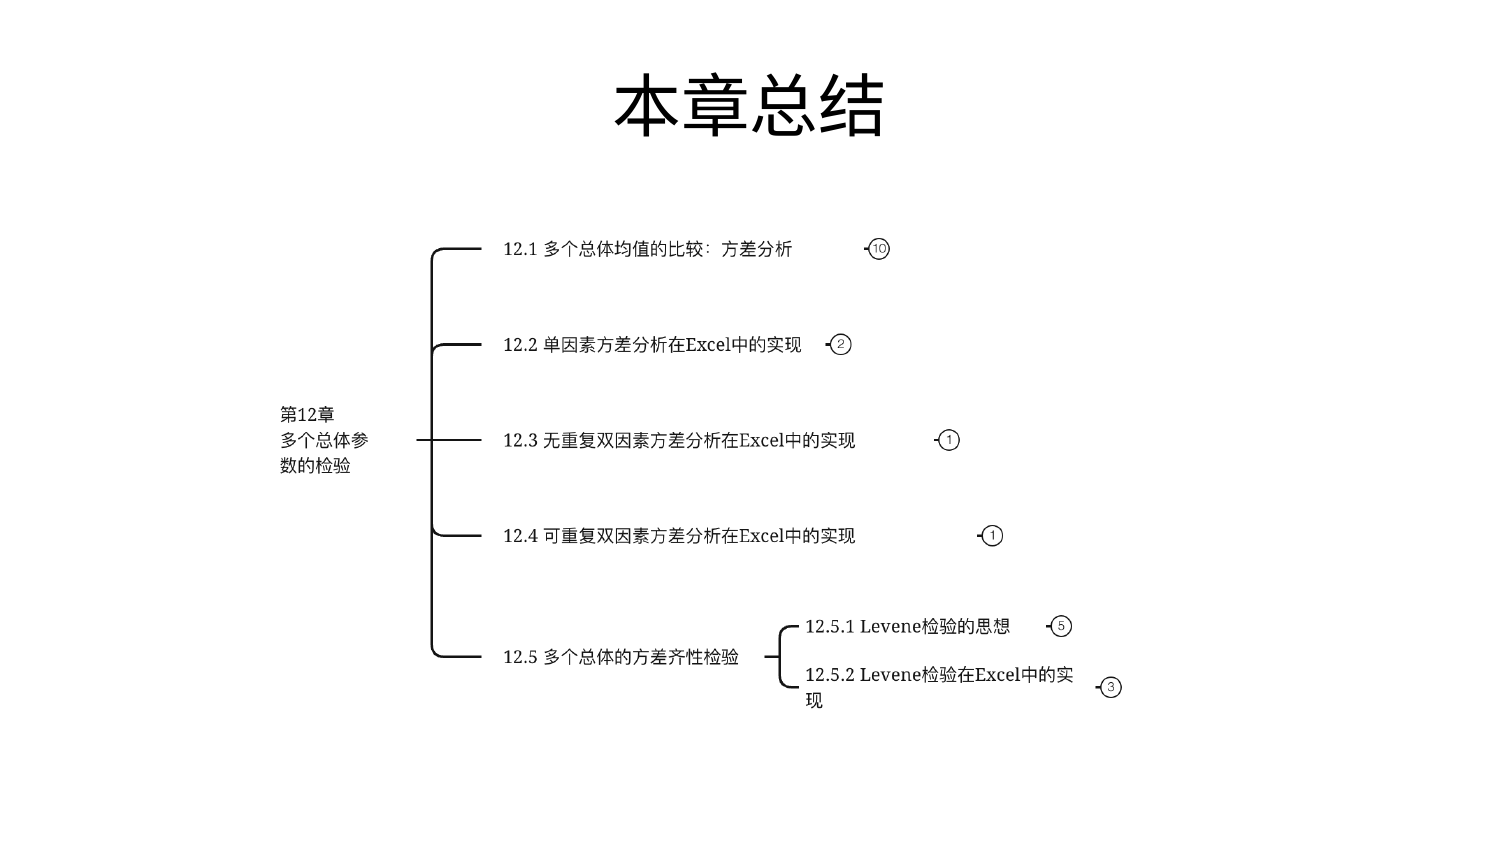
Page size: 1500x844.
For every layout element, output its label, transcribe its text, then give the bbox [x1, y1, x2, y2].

title 本章总结 [75, 33, 1425, 175]
picture [260, 195, 1240, 753]
